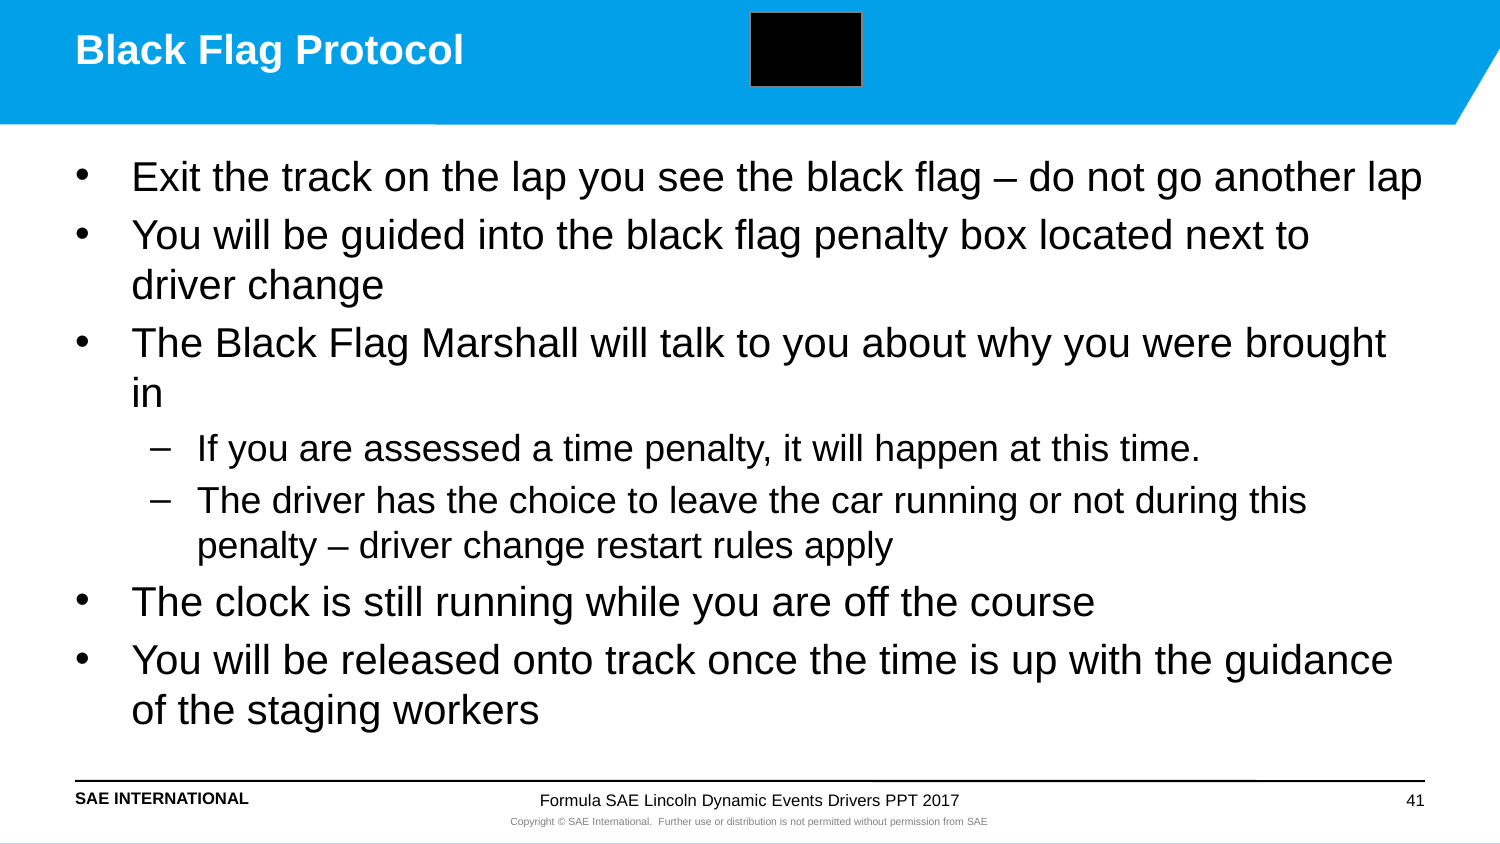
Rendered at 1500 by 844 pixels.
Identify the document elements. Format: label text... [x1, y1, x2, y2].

title Black Flag Protocol [75, 22, 1425, 105]
slide_number 41 [1074, 788, 1425, 810]
text_box [748, 10, 865, 89]
footer Formula SAE Lincoln Dynamic Events Drivers PPT 2017 [512, 788, 988, 810]
list Exit the track on the lap you see the black flag – do not go another lap You will be guided into the black flag penalty box located next to driver change The Black Flag Marshall will talk to you about why you were brought in If you are assessed a time penalty, it will happen at this time. The driver has the choice to leave the car running or not during this penalty – driver change restart rules apply The clock is still running while you are off the course You will be released onto track once the time is up with the guidance of the staging workers [75, 149, 1425, 750]
